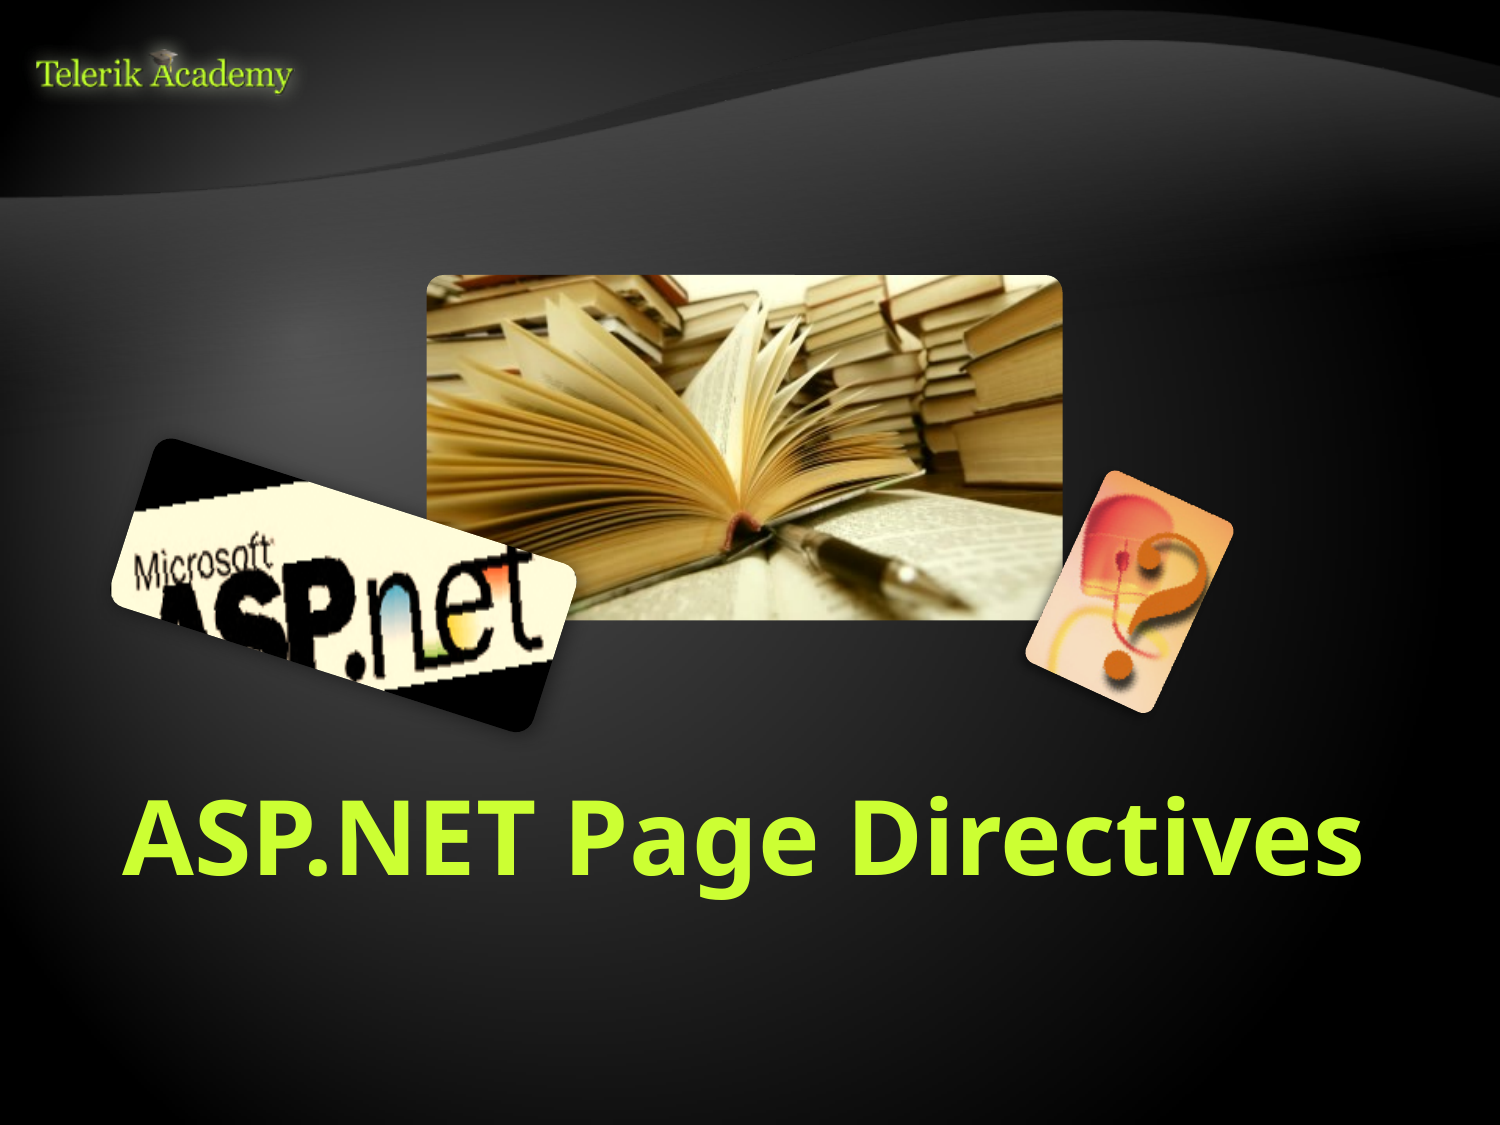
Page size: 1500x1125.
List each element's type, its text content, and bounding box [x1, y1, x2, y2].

title ASP.NET Page Directives [100, 766, 1388, 888]
picture [0, 0, 1500, 1125]
